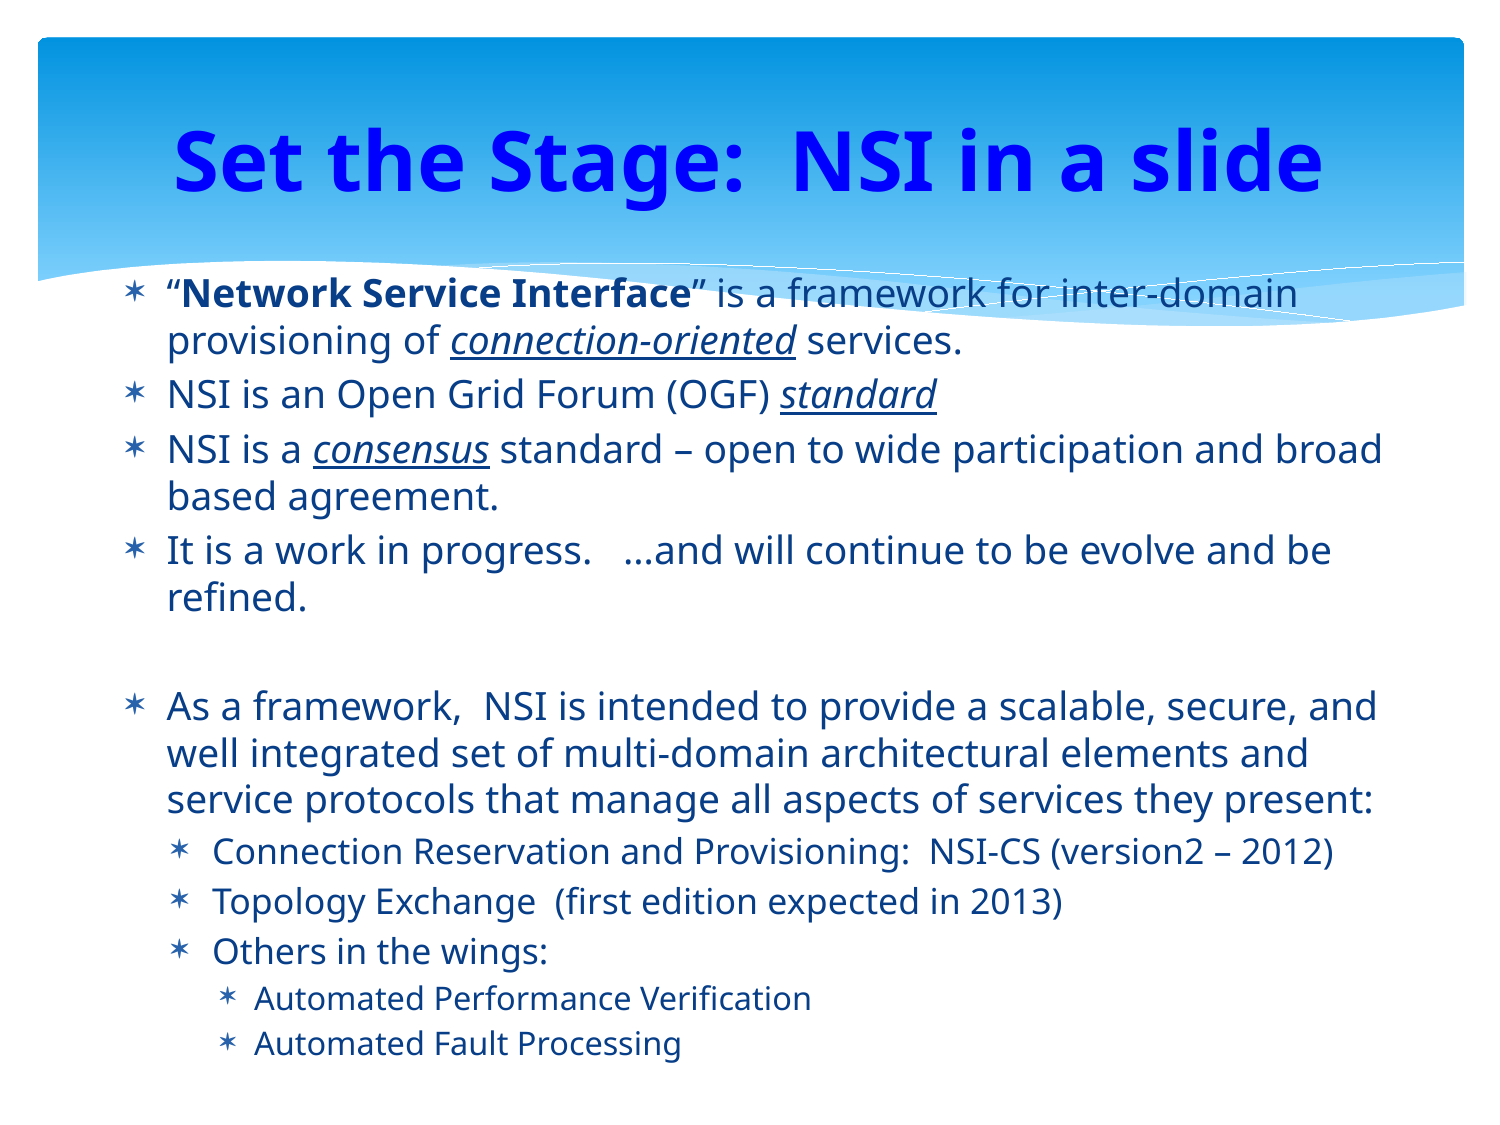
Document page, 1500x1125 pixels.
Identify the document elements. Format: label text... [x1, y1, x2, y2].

title Set the Stage: NSI in a slide [75, 55, 1425, 261]
list “Network Service Interface” is a framework for inter-domain provisioning of connection-oriented services. NSI is an Open Grid Forum (OGF) standard NSI is a consensus standard – open to wide participation and broad based agreement. It is a work in progress. …and will continue to be evolve and be refined. As a framework, NSI is intended to provide a scalable, secure, and well integrated set of multi-domain architectural elements and service protocols that manage all aspects of services they present: Connection Reservation and Provisioning: NSI-CS (version2 – 2012) Topology Exchange (first edition expected in 2013) Others in the wings: Automated Performance Verification Automated Fault Processing [110, 261, 1425, 1084]
